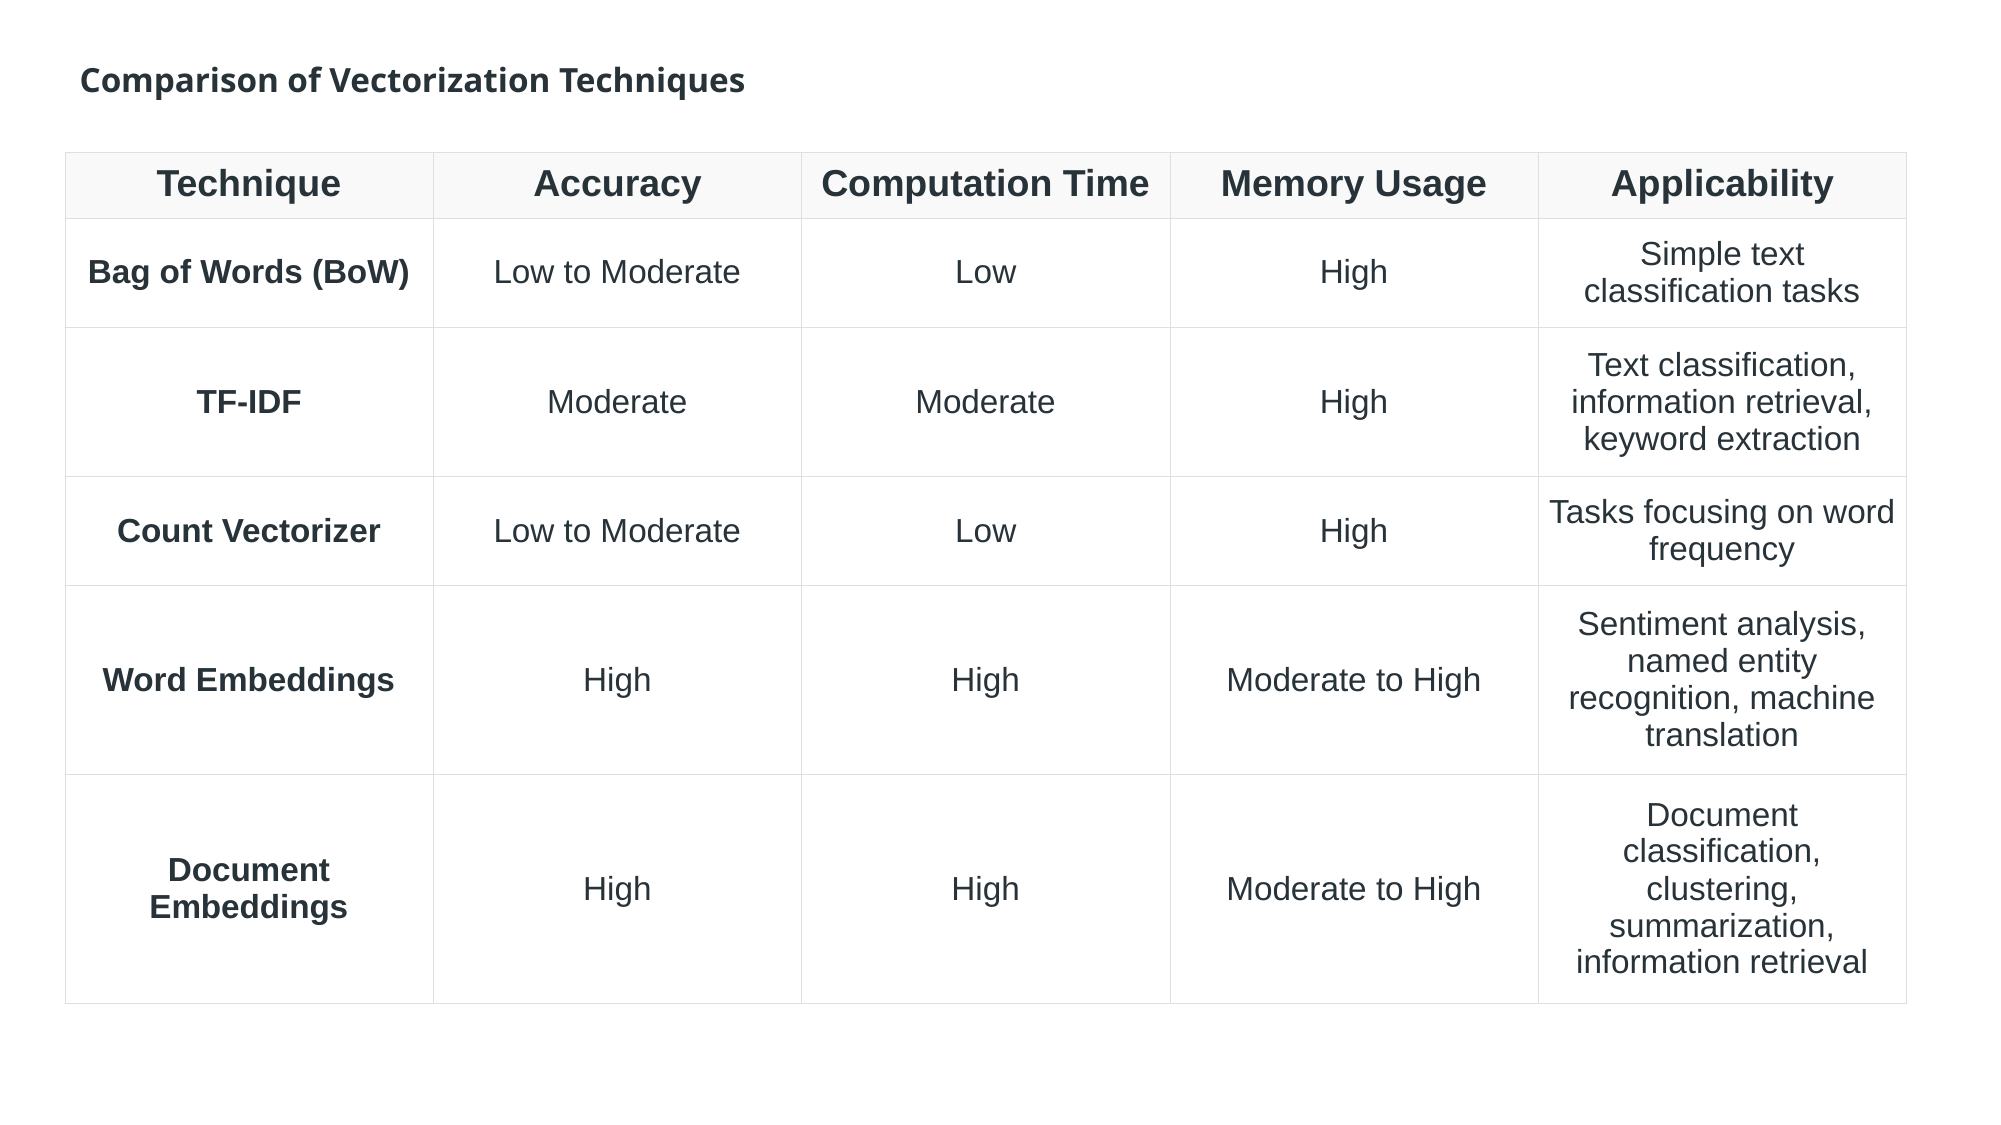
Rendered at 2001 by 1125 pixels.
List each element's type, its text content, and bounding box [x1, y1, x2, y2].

table_header Memory Usage [1171, 153, 1538, 218]
table_cell Document classification, clustering, summarization, information retrieval [1539, 775, 1906, 1003]
table_cell Word Embeddings [66, 586, 433, 774]
table_cell Moderate to High [1171, 586, 1538, 774]
table_cell High [1171, 477, 1538, 585]
table_cell Low to Moderate [434, 219, 801, 327]
table_header Applicability [1539, 153, 1906, 218]
table_cell Simple text classification tasks [1539, 219, 1906, 327]
table_cell Low [802, 219, 1170, 327]
table_cell Moderate [802, 328, 1170, 476]
table_cell TF-IDF [66, 328, 433, 476]
table_cell Tasks focusing on word frequency [1539, 477, 1906, 585]
table_cell Count Vectorizer [66, 477, 433, 585]
table_cell Bag of Words (BoW) [66, 219, 433, 327]
table_header Accuracy [434, 153, 801, 218]
table_cell Moderate [434, 328, 801, 476]
table_cell High [1171, 219, 1538, 327]
table_cell Document Embeddings [66, 775, 433, 1003]
table_cell High [1171, 328, 1538, 476]
table_cell High [434, 586, 801, 774]
table_cell High [434, 775, 801, 1003]
table_cell Sentiment analysis, named entity recognition, machine translation [1539, 586, 1906, 774]
table_header Technique [66, 153, 433, 218]
table_cell High [802, 775, 1170, 1003]
table_header Computation Time [802, 153, 1170, 218]
table_cell Moderate to High [1171, 775, 1538, 1003]
text_box Comparison of Vectorization Techniques [64, 51, 899, 107]
table_cell Low to Moderate [434, 477, 801, 585]
table_cell Text classification, information retrieval, keyword extraction [1539, 328, 1906, 476]
table_cell Low [802, 477, 1170, 585]
table_cell High [802, 586, 1170, 774]
